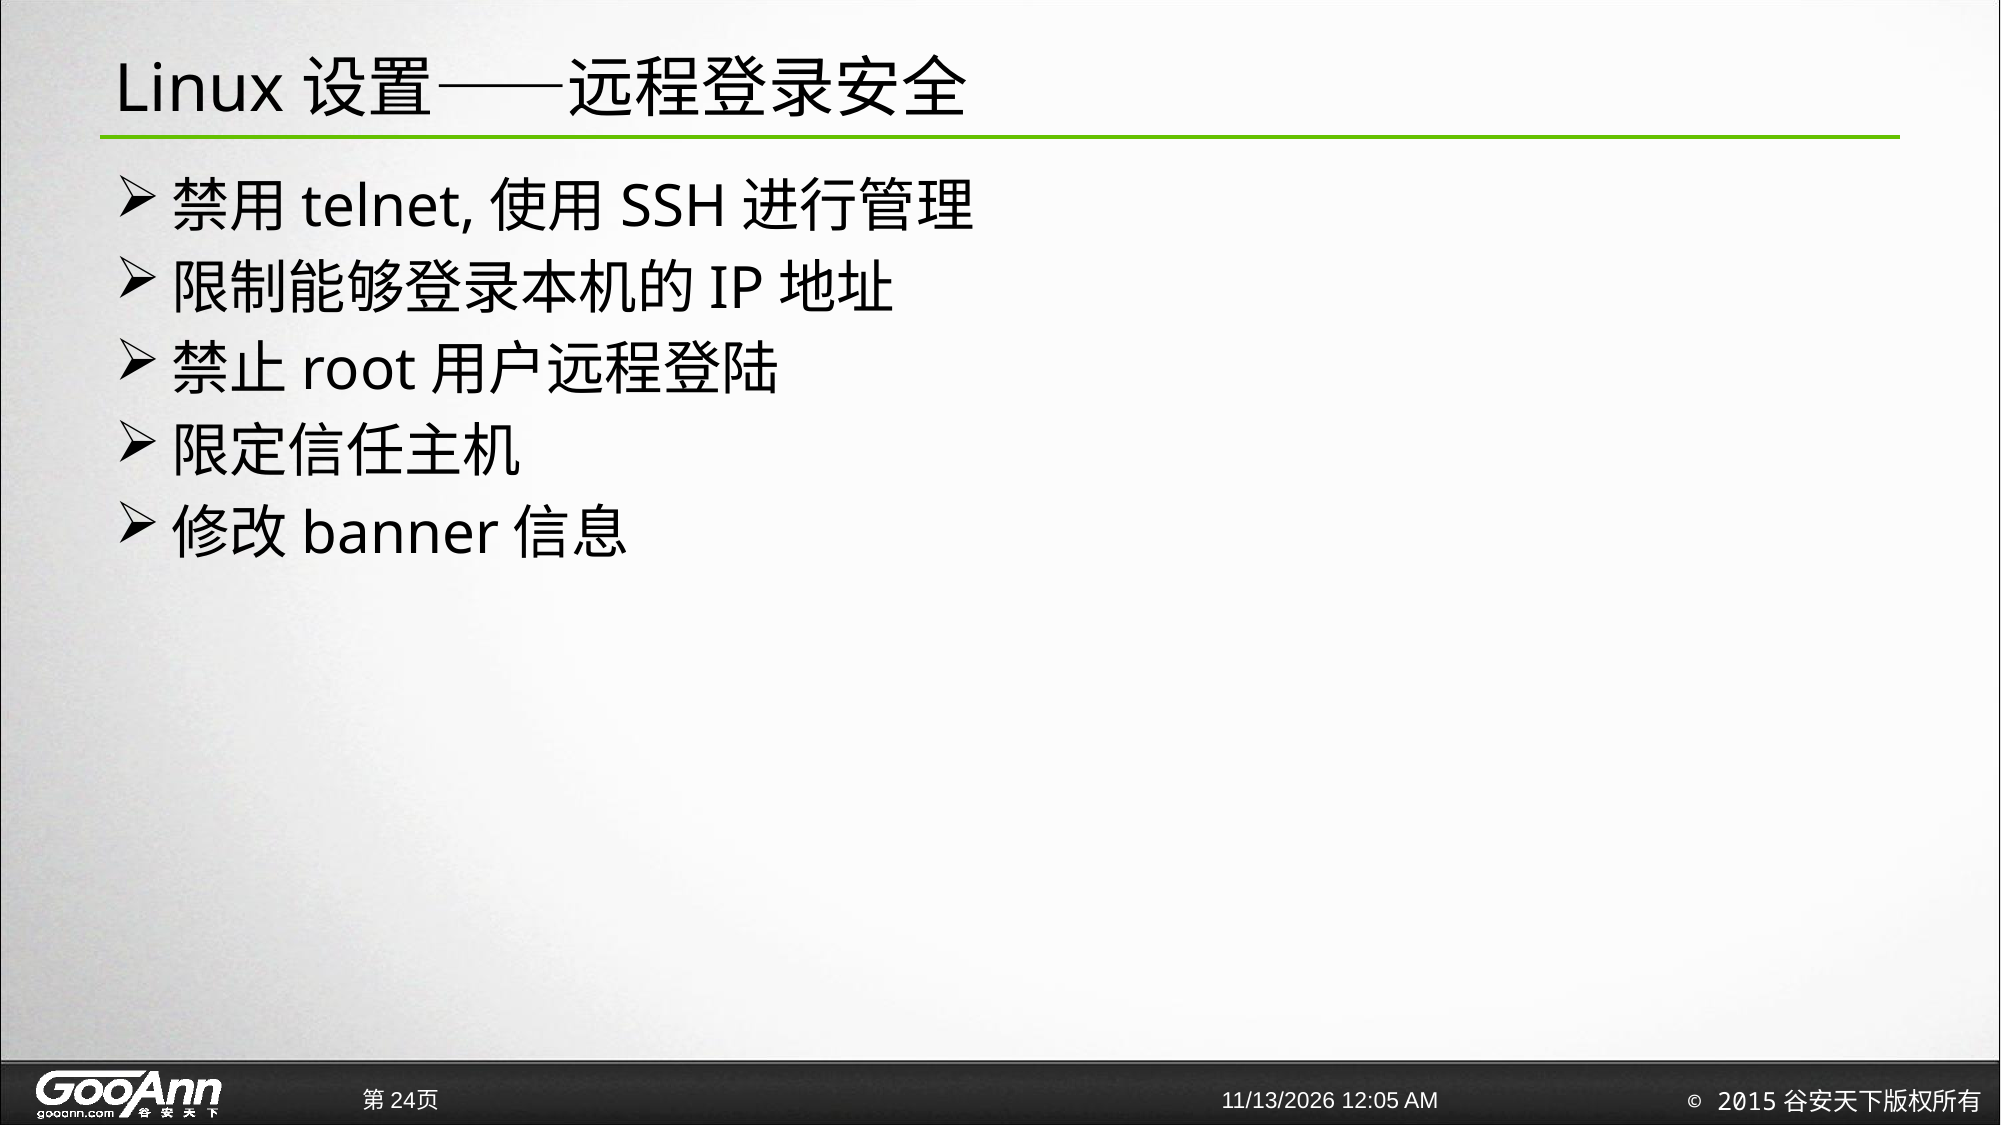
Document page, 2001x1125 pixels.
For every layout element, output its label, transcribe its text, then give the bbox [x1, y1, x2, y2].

list 禁用telnet,使用SSH进行管理 限制能够登录本机的IP地址 禁止root用户远程登陆 限定信任主机 修改banner信息 [99, 160, 1900, 1005]
picture [0, 0, 2001, 1125]
title Linux设置——远程登录安全 [99, 45, 1900, 126]
